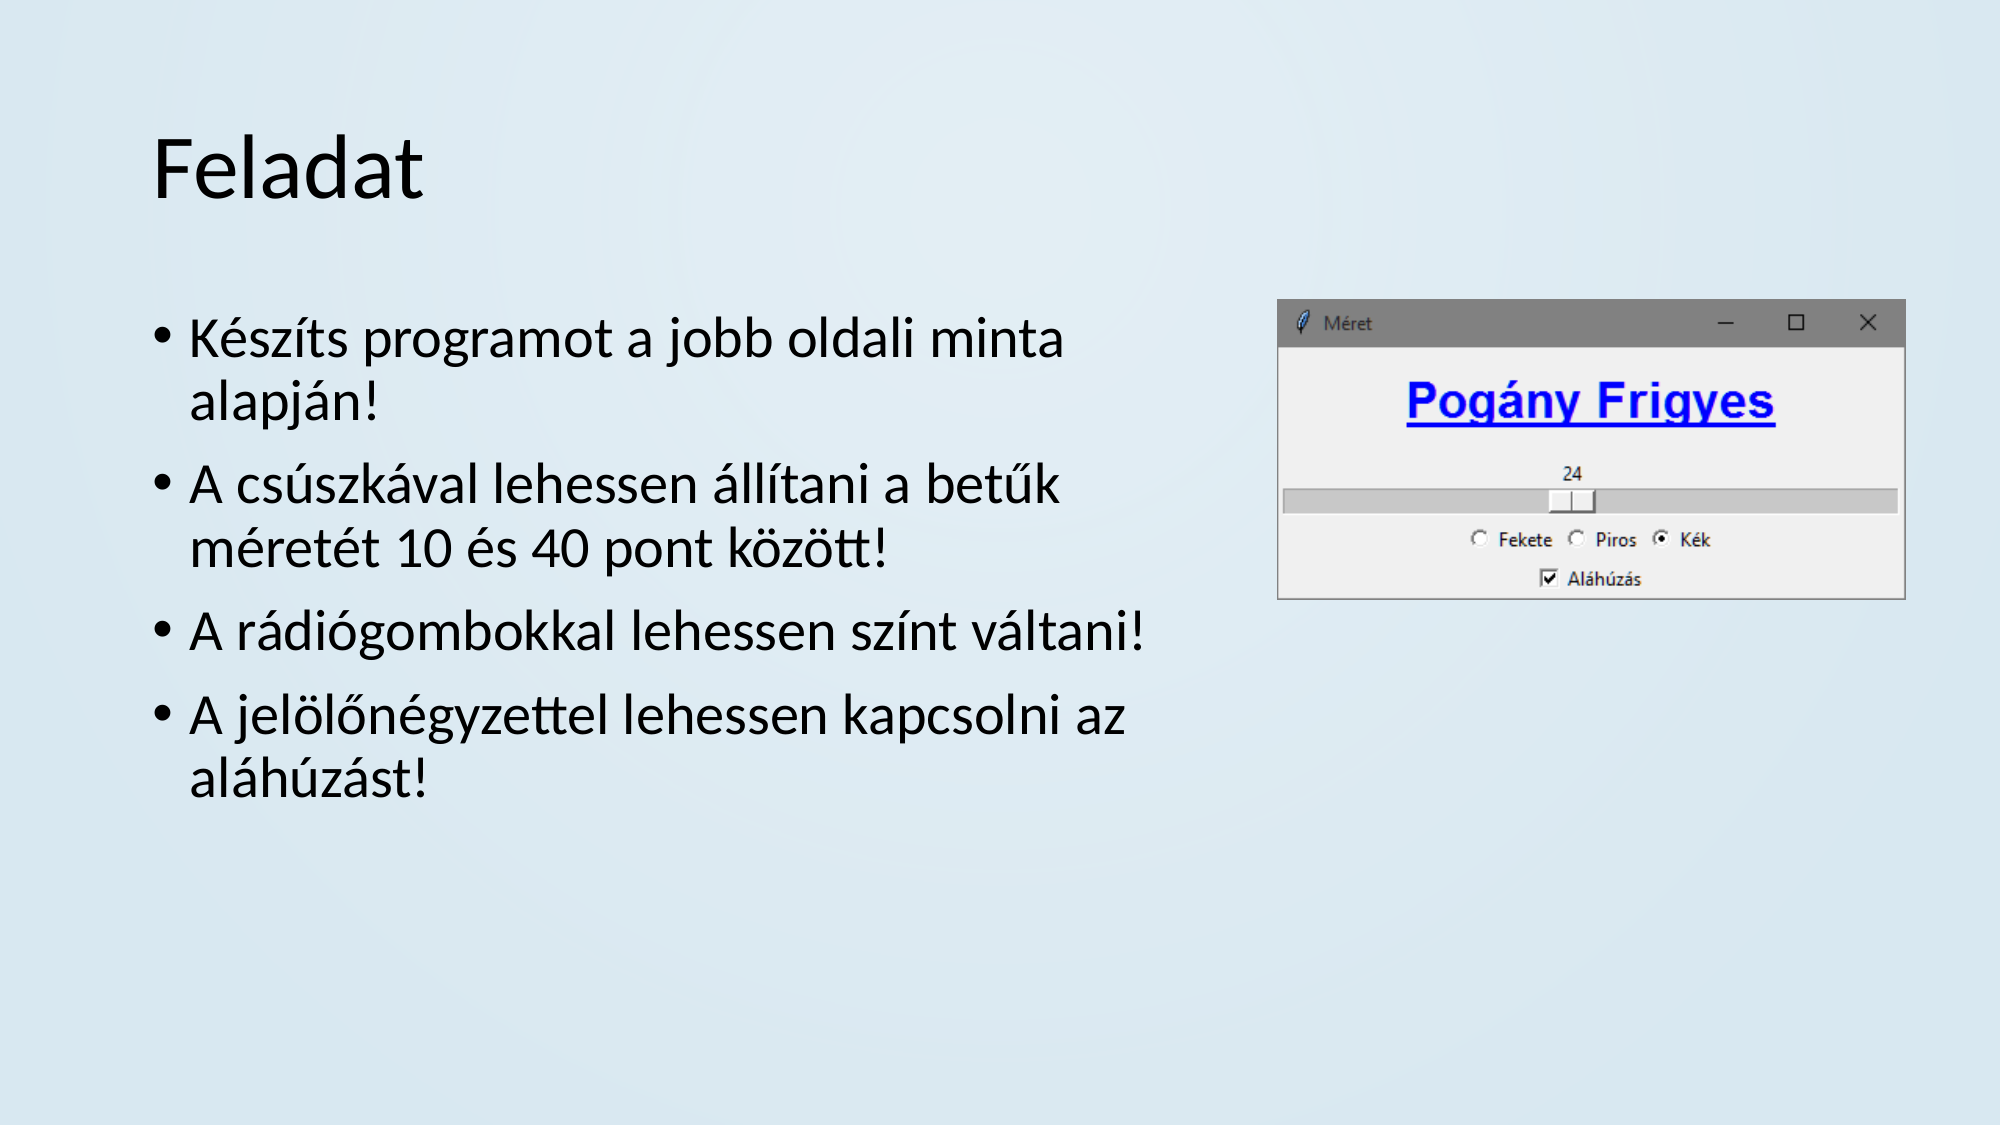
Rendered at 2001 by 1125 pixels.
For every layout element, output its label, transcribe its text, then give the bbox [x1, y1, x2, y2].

list Készíts programot a jobb oldali minta alapján! A csúszkával lehessen állítani a betűk méretét 10 és 40 pont között! A rádiógombokkal lehessen színt váltani! A jelölőnégyzettel lehessen kapcsolni az aláhúzást! [137, 299, 1236, 1014]
title Feladat [137, 59, 1863, 278]
picture [1277, 299, 1906, 600]
